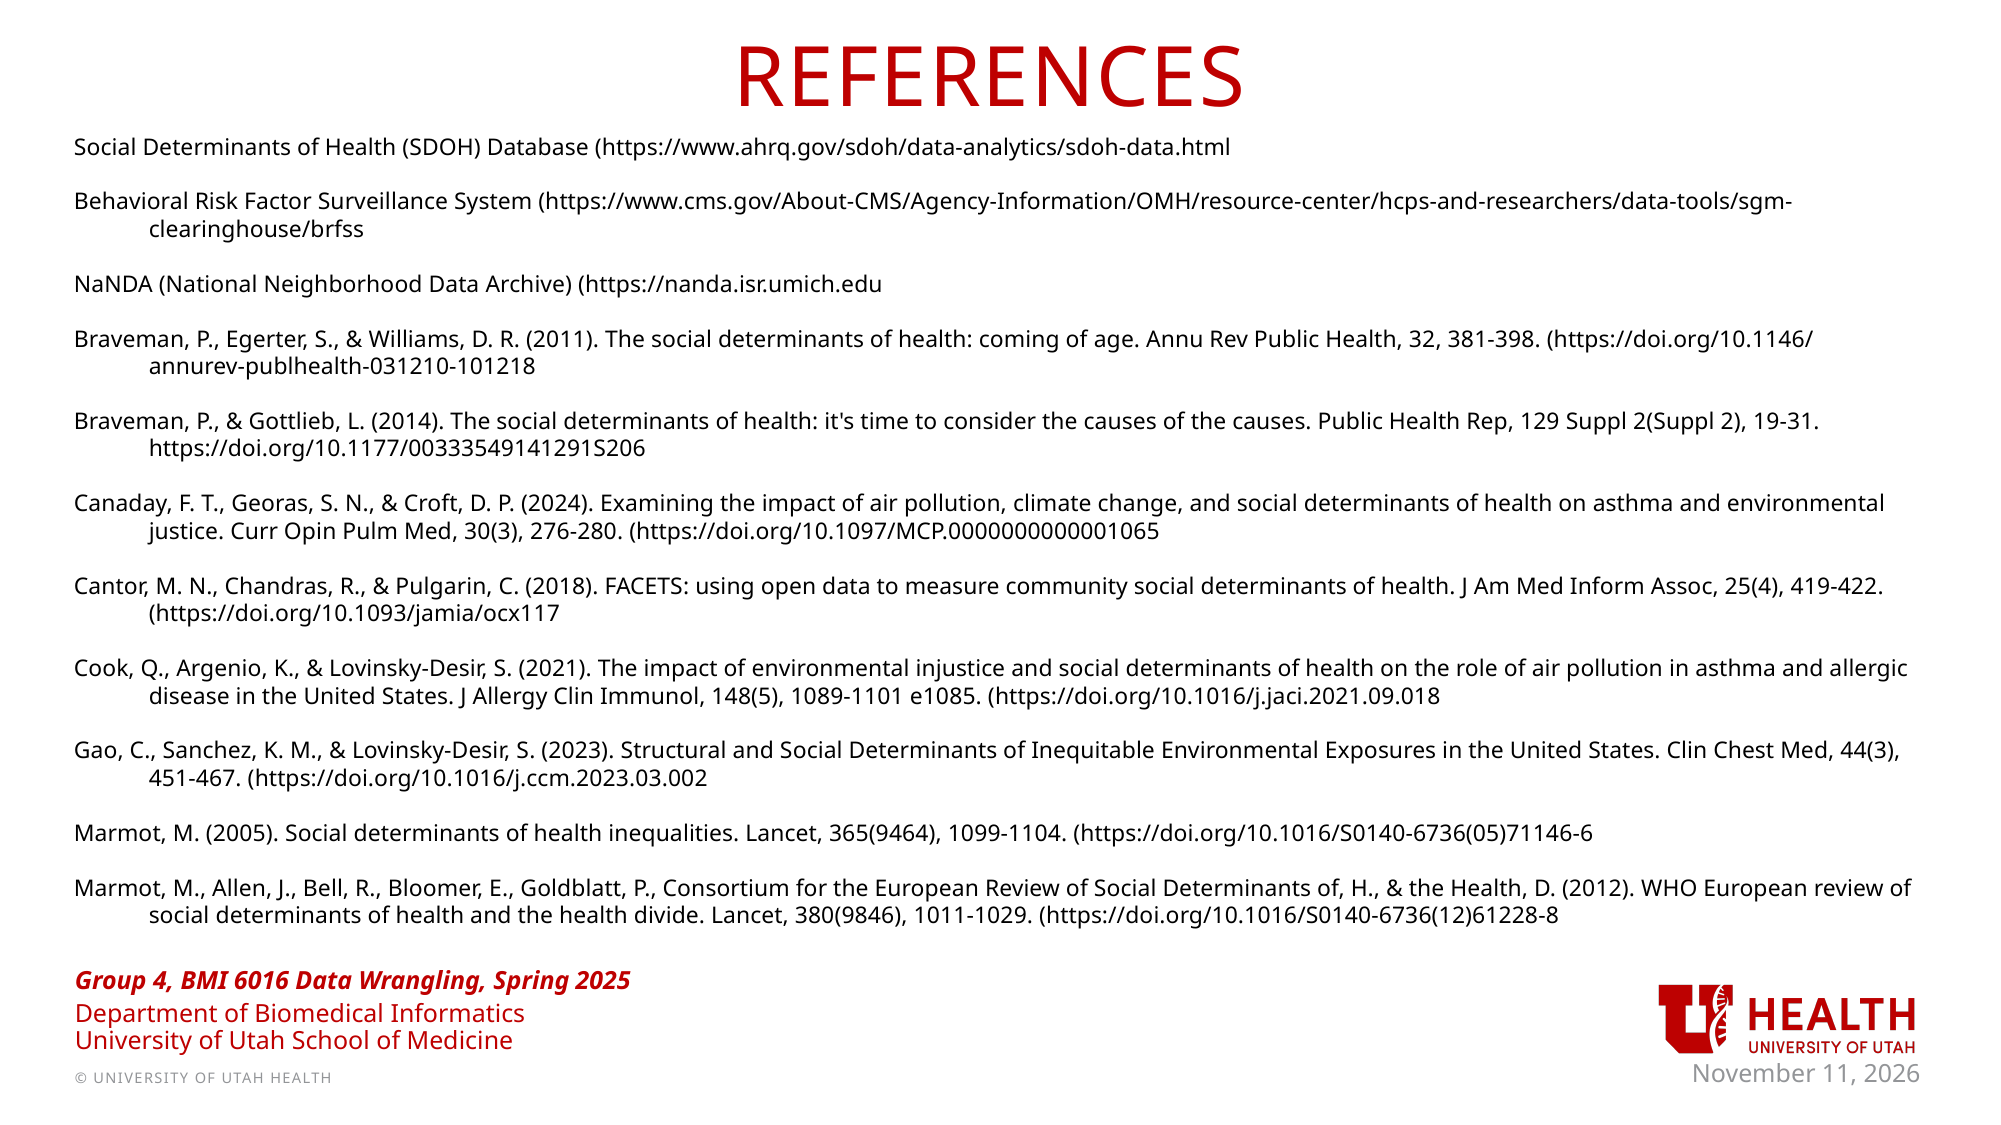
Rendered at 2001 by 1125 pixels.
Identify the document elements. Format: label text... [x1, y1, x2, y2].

text_box references [60, 27, 1920, 133]
text_box March 14, 2025 [1512, 1049, 1936, 1089]
picture [1658, 984, 1915, 1054]
text_box © UNIVERSITY OF UTAH HEALTH [59, 1061, 435, 1095]
text_box Group 4, BMI 6016 Data Wrangling, Spring 2025 [59, 960, 1126, 993]
text_box Department of Biomedical Informatics University of Utah School of Medicine [59, 993, 1126, 1064]
text_box Social Determinants of Health (SDOH) Database (https://www.ahrq.gov/sdoh/data-analytics/sdoh-data.html Behavioral Risk Factor Surveillance System (https://www.cms.gov/About-CMS/Agency-Information/OMH/resource-center/hcps-and-researchers/data-tools/sgm-clearinghouse/brfss NaNDA (National Neighborhood Data Archive) (https://nanda.isr.umich.edu Braveman, P., Egerter, S., & Williams, D. R. (2011). The social determinants of health: coming of age. Annu Rev Public Health, 32, 381-398. (https://doi.org/10.1146/ annurev-publhealth-031210-101218 Braveman, P., & Gottlieb, L. (2014). The social determinants of health: it's time to consider the causes of the causes. Public Health Rep, 129 Suppl 2(Suppl 2), 19-31. https://doi.org/10.1177/00333549141291S206 Canaday, F. T., Georas, S. N., & Croft, D. P. (2024). Examining the impact of air pollution, climate change, and social determinants of health on asthma and environmental justice. Curr Opin Pulm Med, 30(3), 276-280. (https://doi.org/10.1097/MCP.0000000000001065 Cantor, M. N., Chandras, R., & Pulgarin, C. (2018). FACETS: using open data to measure community social determinants of health. J Am Med Inform Assoc, 25(4), 419-422. (https://doi.org/10.1093/jamia/ocx117 Cook, Q., Argenio, K., & Lovinsky-Desir, S. (2021). The impact of environmental injustice and social determinants of health on the role of air pollution in asthma and allergic disease in the United States. J Allergy Clin Immunol, 148(5), 1089-1101 e1085. (https://doi.org/10.1016/j.jaci.2021.09.018 Gao, C., Sanchez, K. M., & Lovinsky-Desir, S. (2023). Structural and Social Determinants of Inequitable Environmental Exposures in the United States. Clin Chest Med, 44(3), 451-467. (https://doi.org/10.1016/j.ccm.2023.03.002 Marmot, M. (2005). Social determinants of health inequalities. Lancet, 365(9464), 1099-1104. (https://doi.org/10.1016/S0140-6736(05)71146-6 Marmot, M., Allen, J., Bell, R., Bloomer, E., Goldblatt, P., Consortium for the European Review of Social Determinants of, H., & the Health, D. (2012). WHO European review of social determinants of health and the health divide. Lancet, 380(9846), 1011-1029. (https://doi.org/10.1016/S0140-6736(12)61228-8 [71, 130, 1920, 930]
